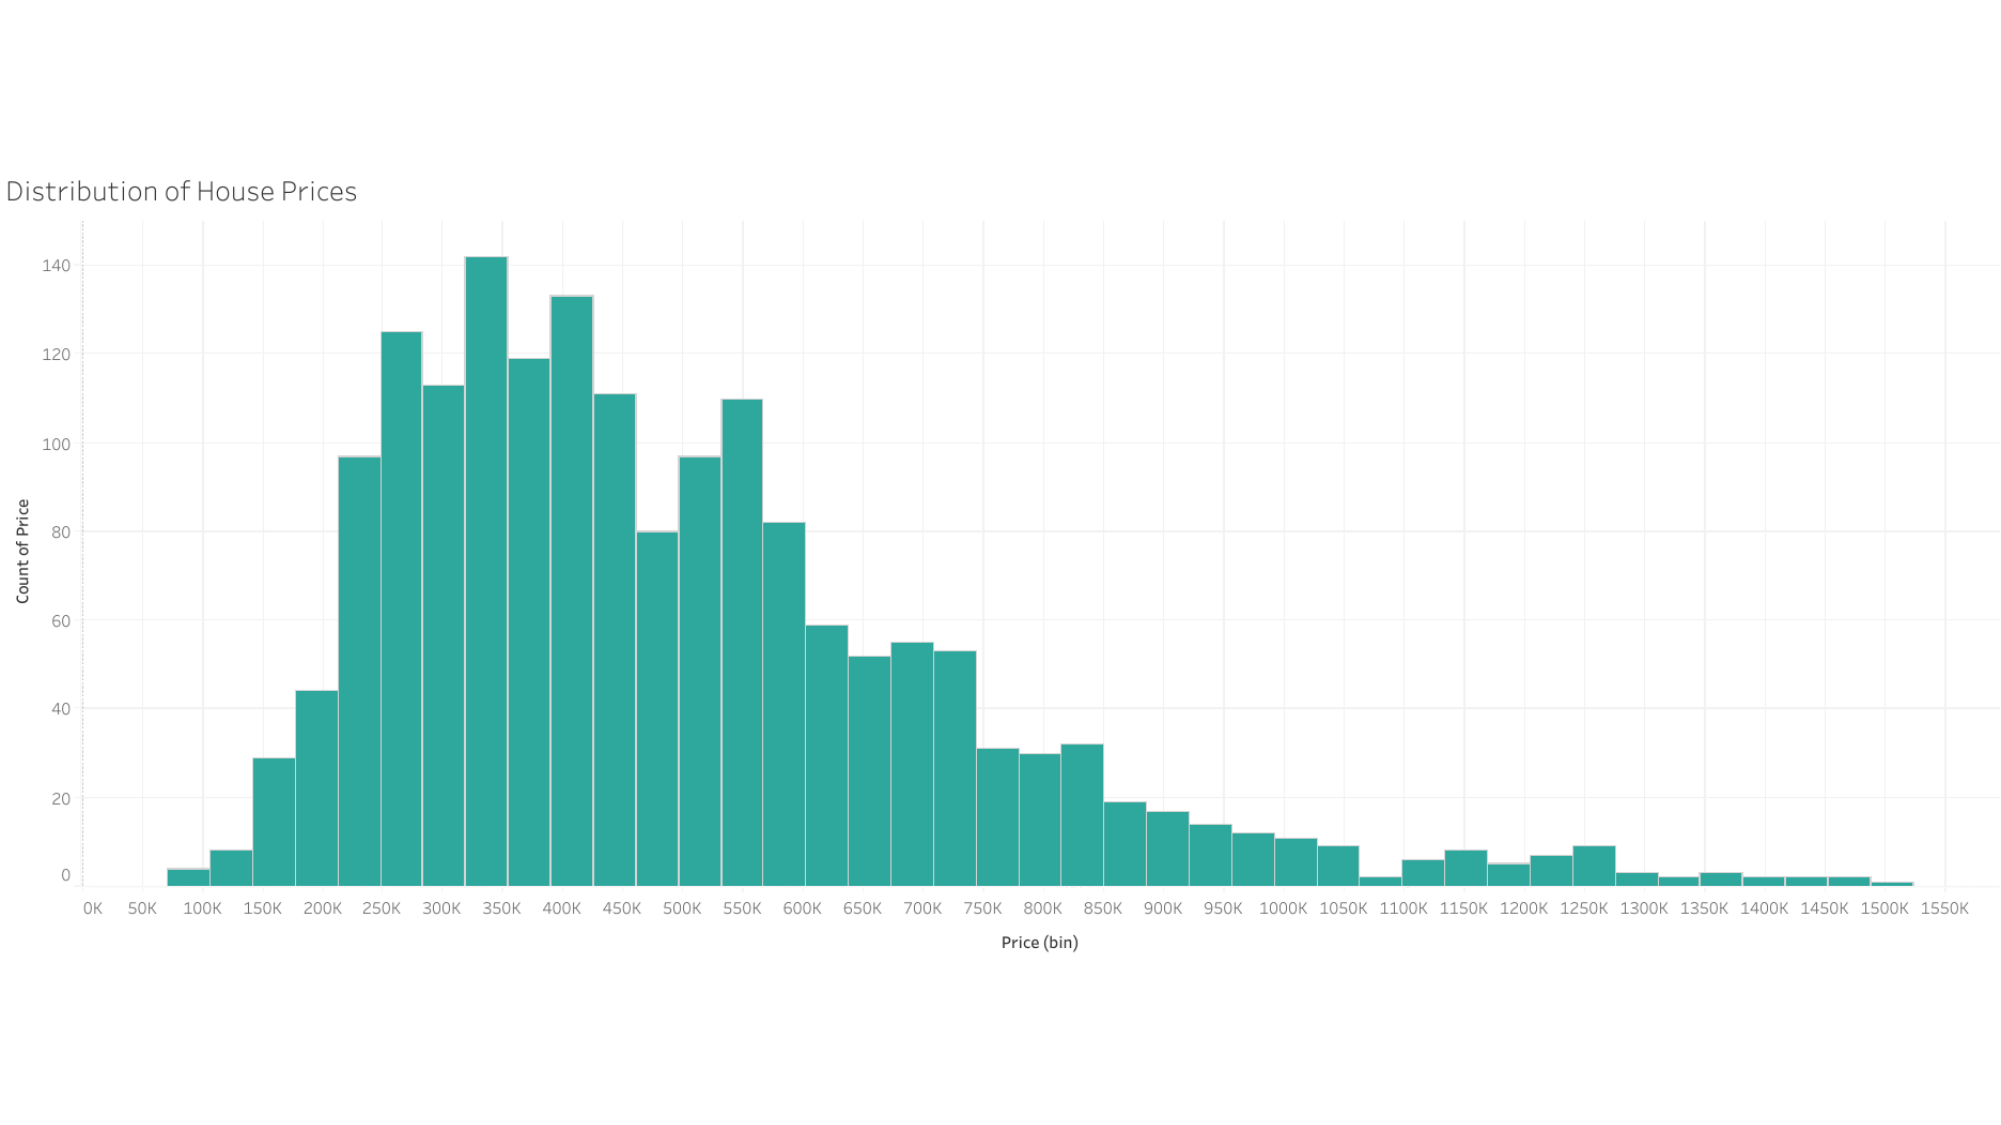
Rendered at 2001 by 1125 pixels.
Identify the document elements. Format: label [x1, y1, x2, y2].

picture [0, 163, 2000, 962]
